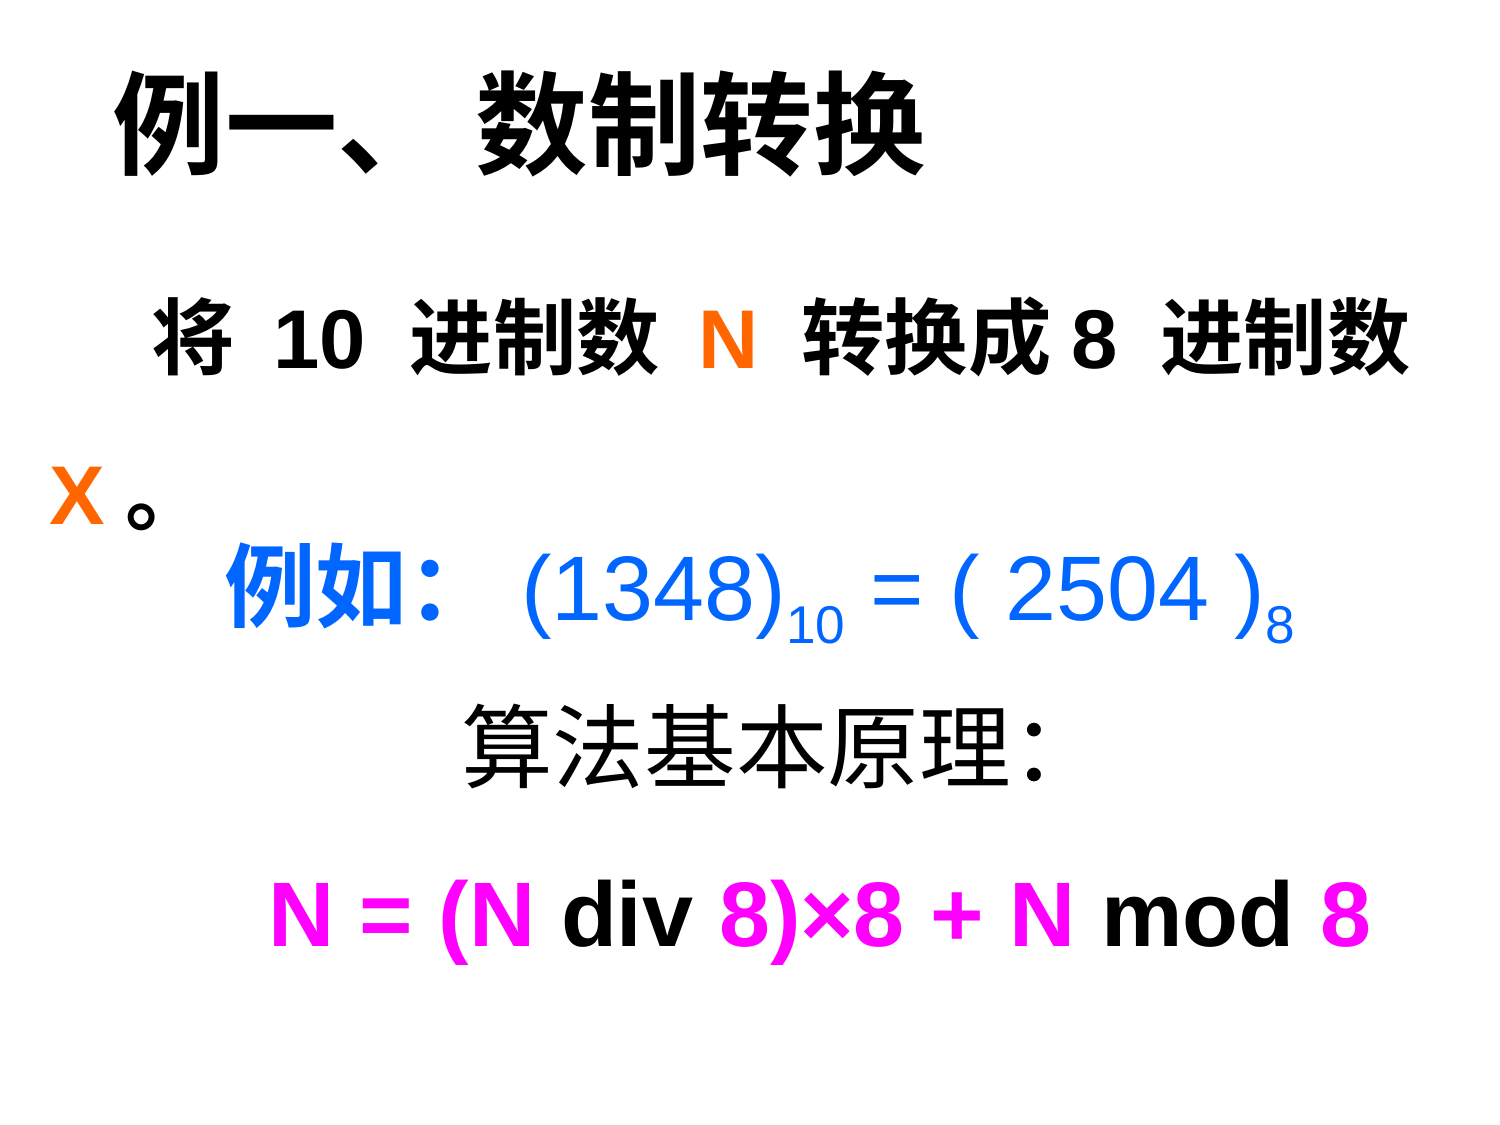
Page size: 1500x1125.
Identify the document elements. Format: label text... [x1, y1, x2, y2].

title 算法基本原理： N = (N div 8)×8 + N mod 8 [64, 572, 1500, 1029]
text_box 例如：(1348)10 = ( 2504 )8 [187, 521, 1347, 662]
text_box 例一、 数制转换 将 10 进制数 N 转换成8 进制数 X。 [35, 0, 1478, 528]
